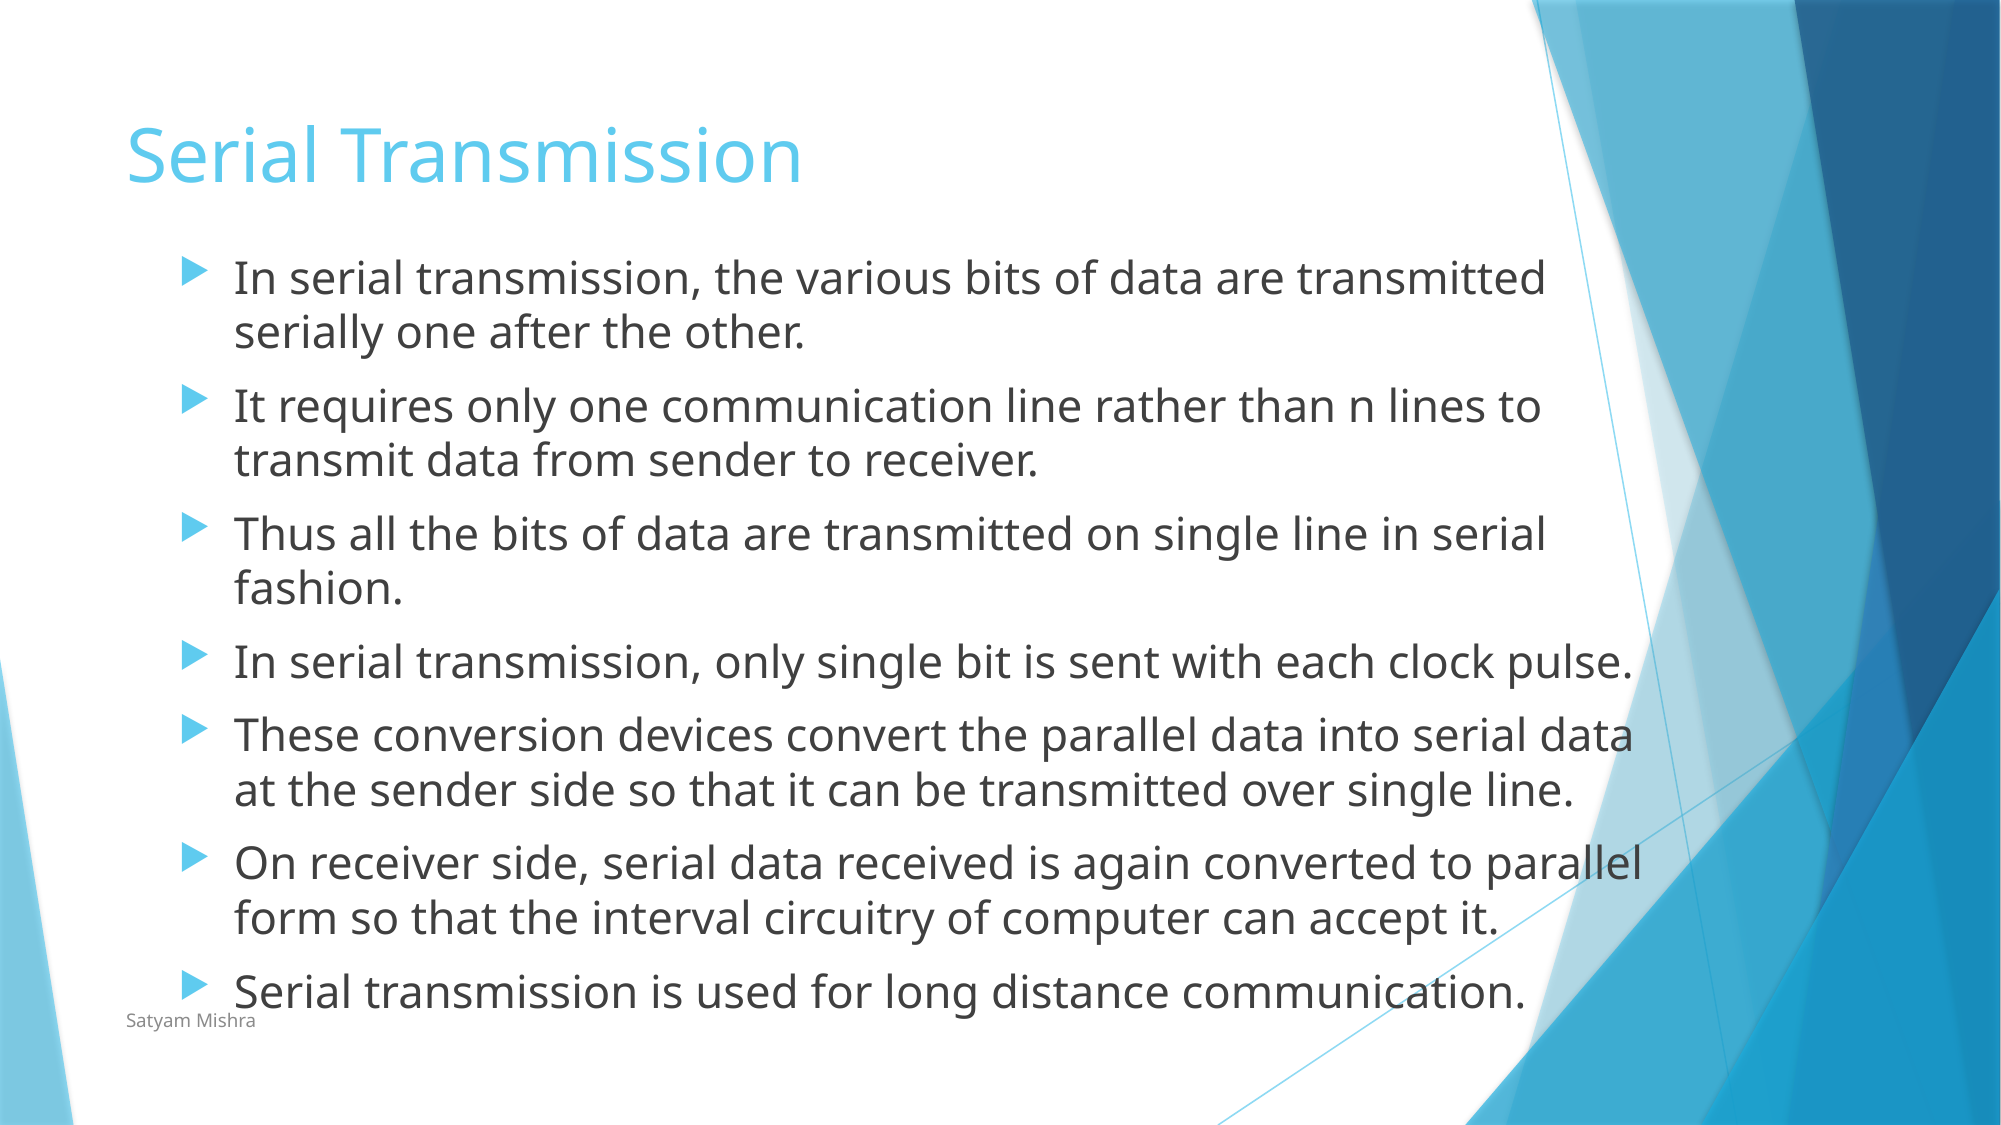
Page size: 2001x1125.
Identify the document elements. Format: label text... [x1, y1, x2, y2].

list In serial transmission, the various bits of data are transmitted serially one after the other. It requires only one communication line rather than n lines to transmit data from sender to receiver. Thus all the bits of data are transmitted on single line in serial fashion. In serial transmission, only single bit is sent with each clock pulse. These conversion devices convert the parallel data into serial data at the sender side so that it can be transmitted over single line. On receiver side, serial data received is again converted to parallel form so that the interval circuitry of computer can accept it. Serial transmission is used for long distance communication. [163, 241, 1705, 1027]
footer Satyam Mishra [111, 991, 1145, 1051]
title Serial Transmission [111, 99, 1522, 317]
